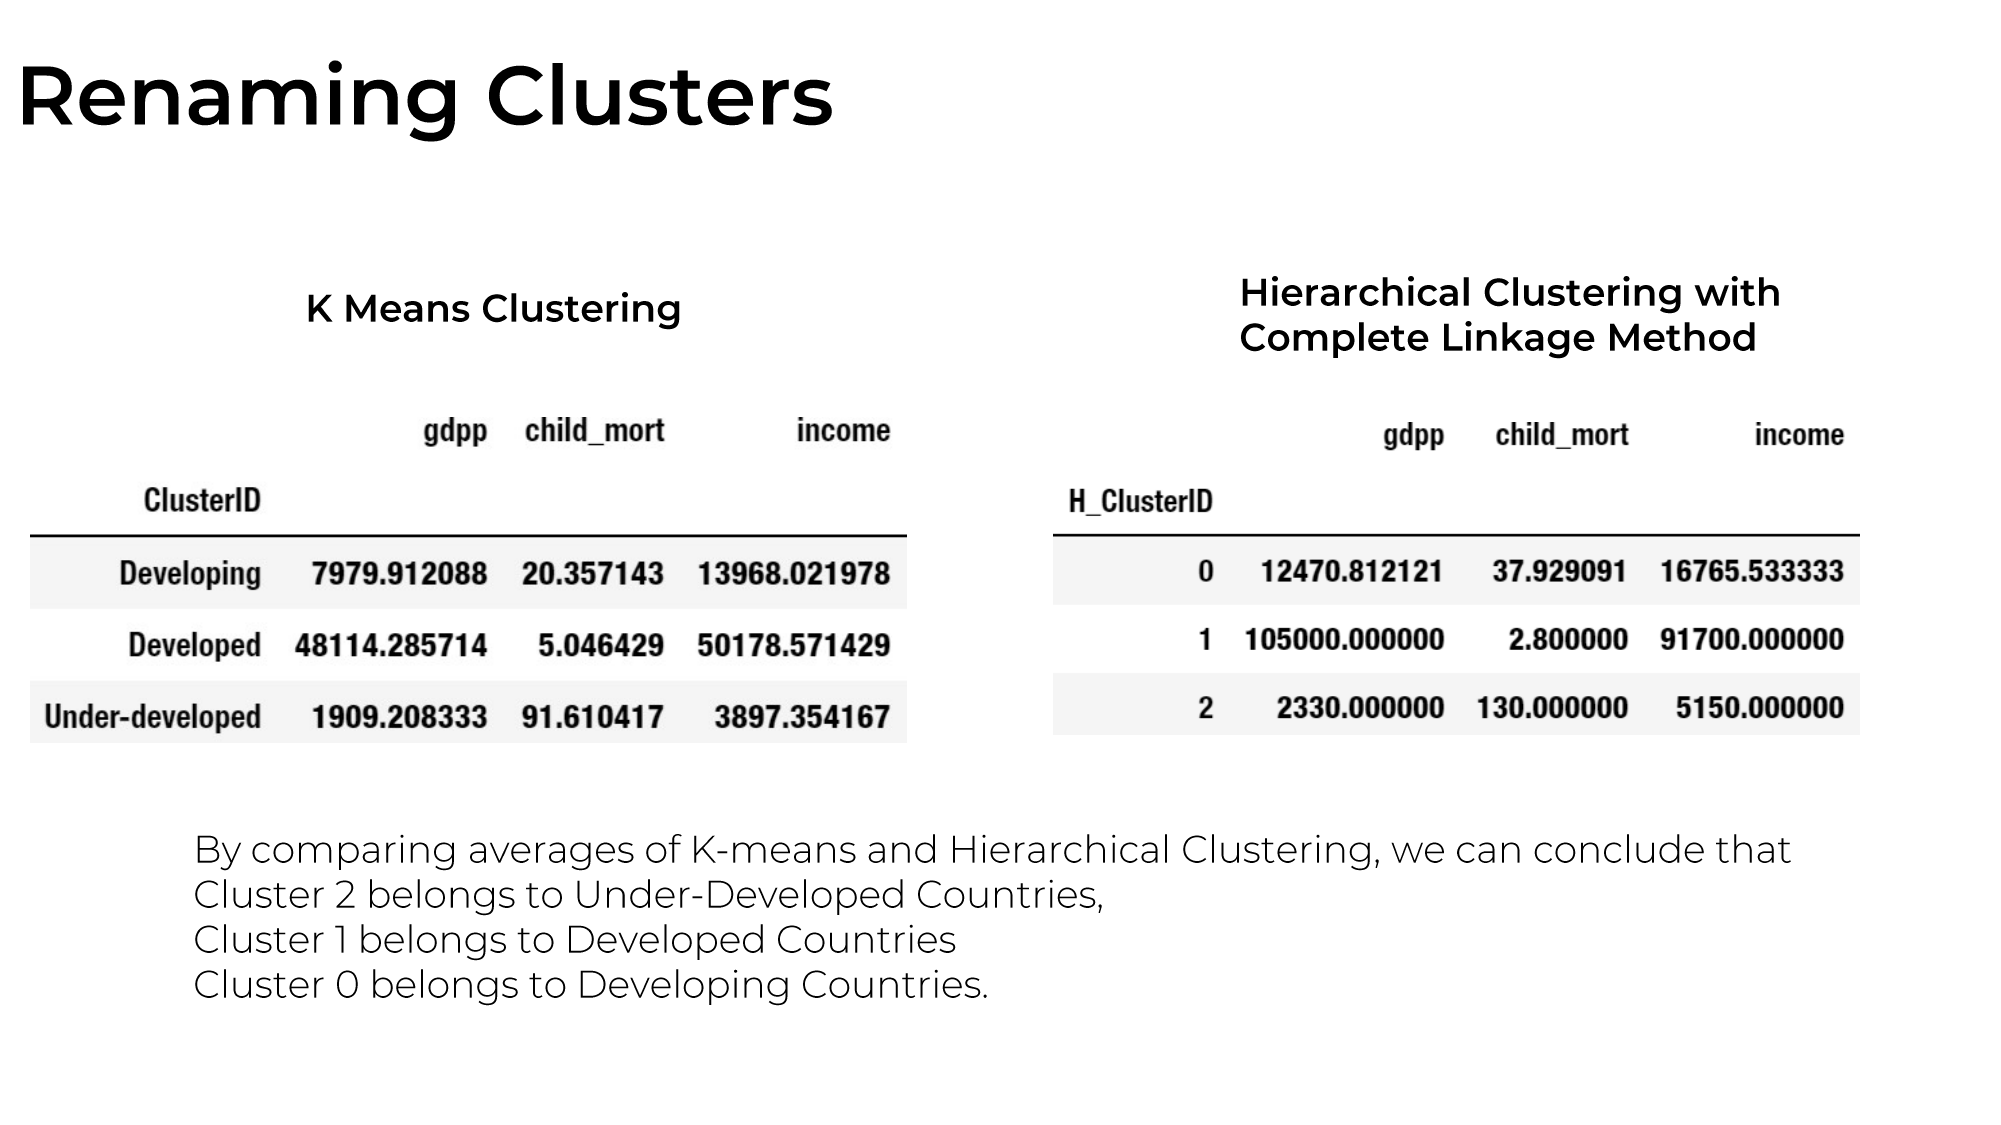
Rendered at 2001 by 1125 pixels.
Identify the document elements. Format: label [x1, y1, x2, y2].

picture [29, 417, 907, 743]
picture [305, 279, 703, 332]
text_box [1239, 263, 1811, 361]
text_box [193, 820, 1821, 1008]
picture [1053, 422, 1861, 735]
picture [14, 31, 882, 148]
